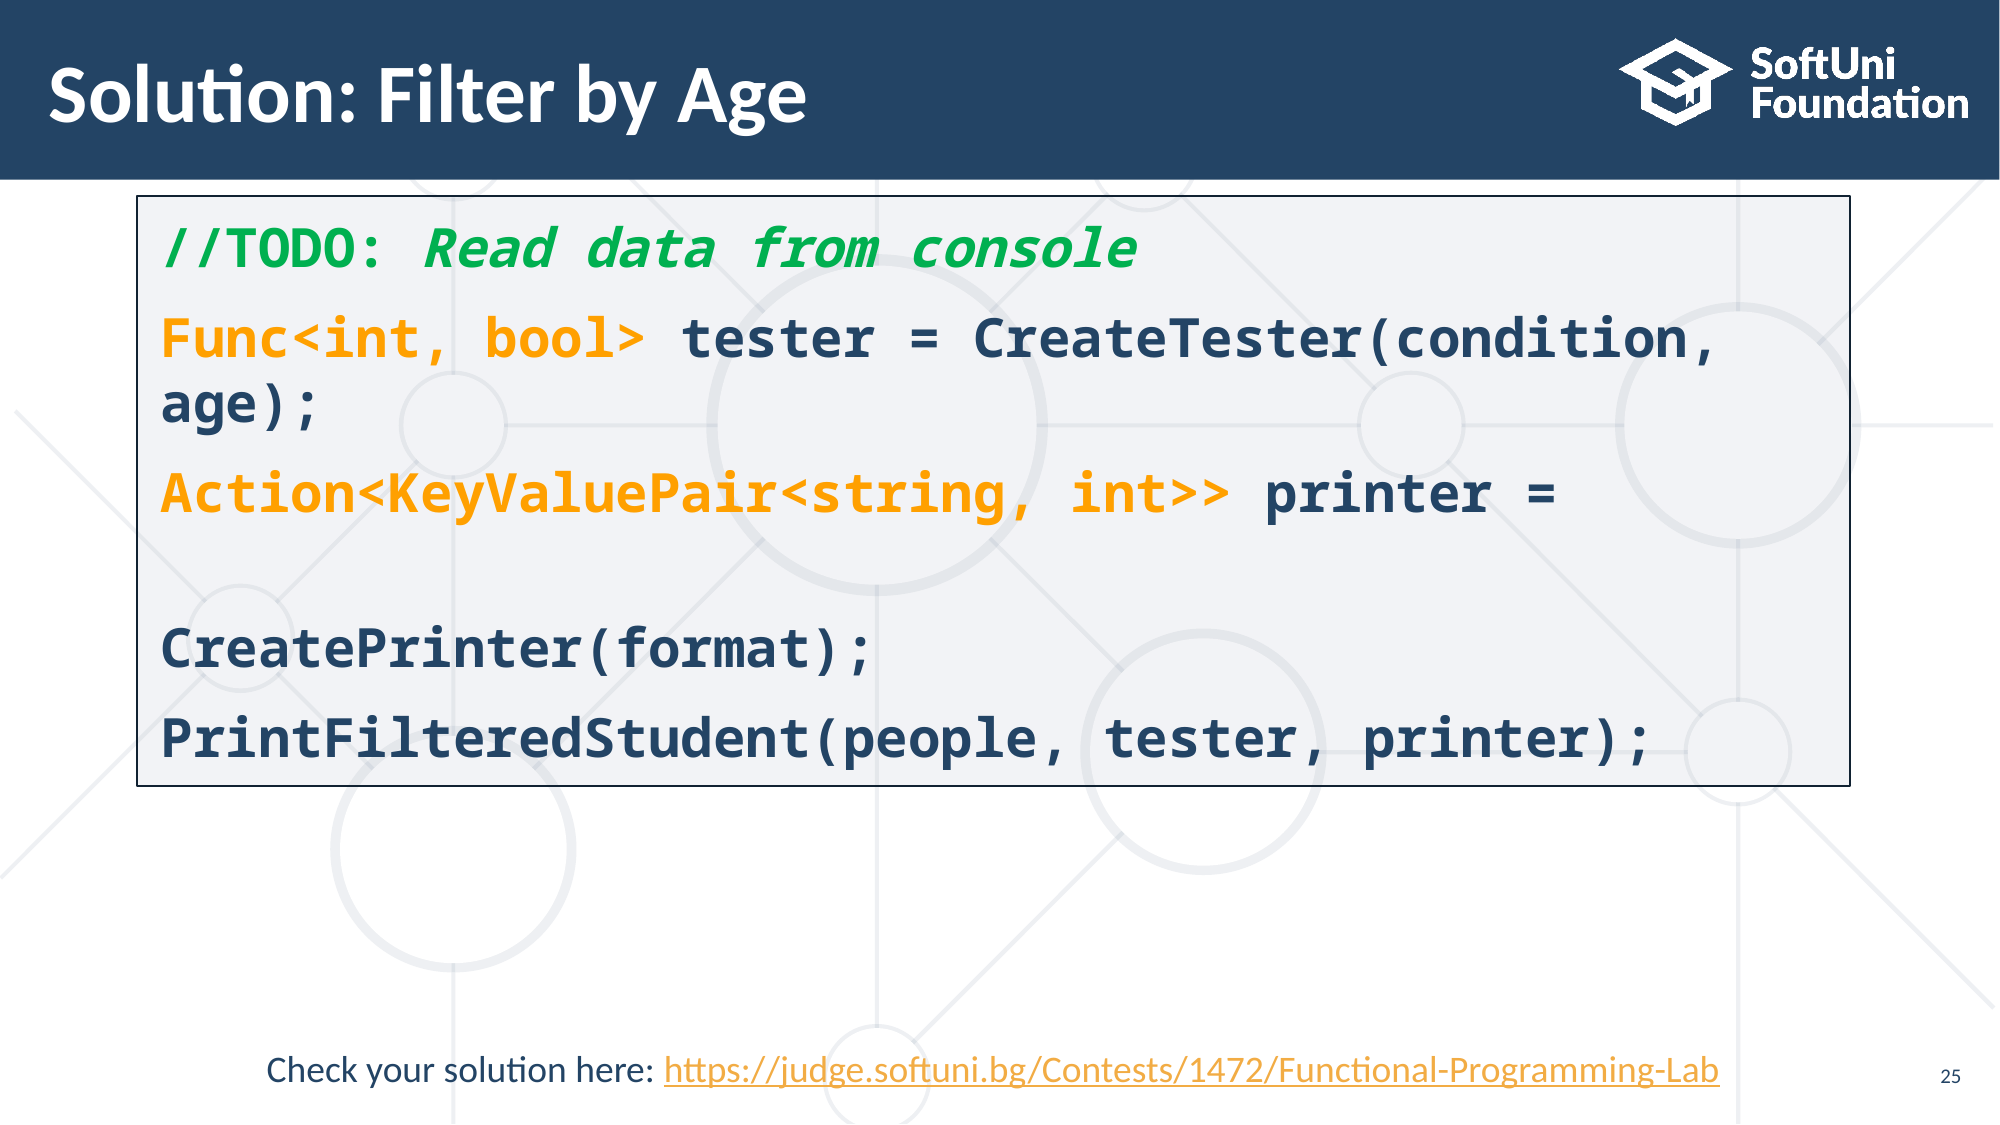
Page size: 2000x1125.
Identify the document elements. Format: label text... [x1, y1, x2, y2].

title Solution: Filter by Age [31, 16, 1591, 162]
text_box Check your solution here: https://judge.softuni.bg/Contests/1472/Functional-Programming-Lab [0, 1037, 1988, 1098]
text_box //TODO: Read data from console Func<int, bool> tester = CreateTester(condition, age); Action<KeyValuePair<string, int>> printer = CreatePrinter(format); PrintFilteredStudent(people, tester, printer); [137, 195, 1850, 787]
picture [1618, 38, 1968, 126]
